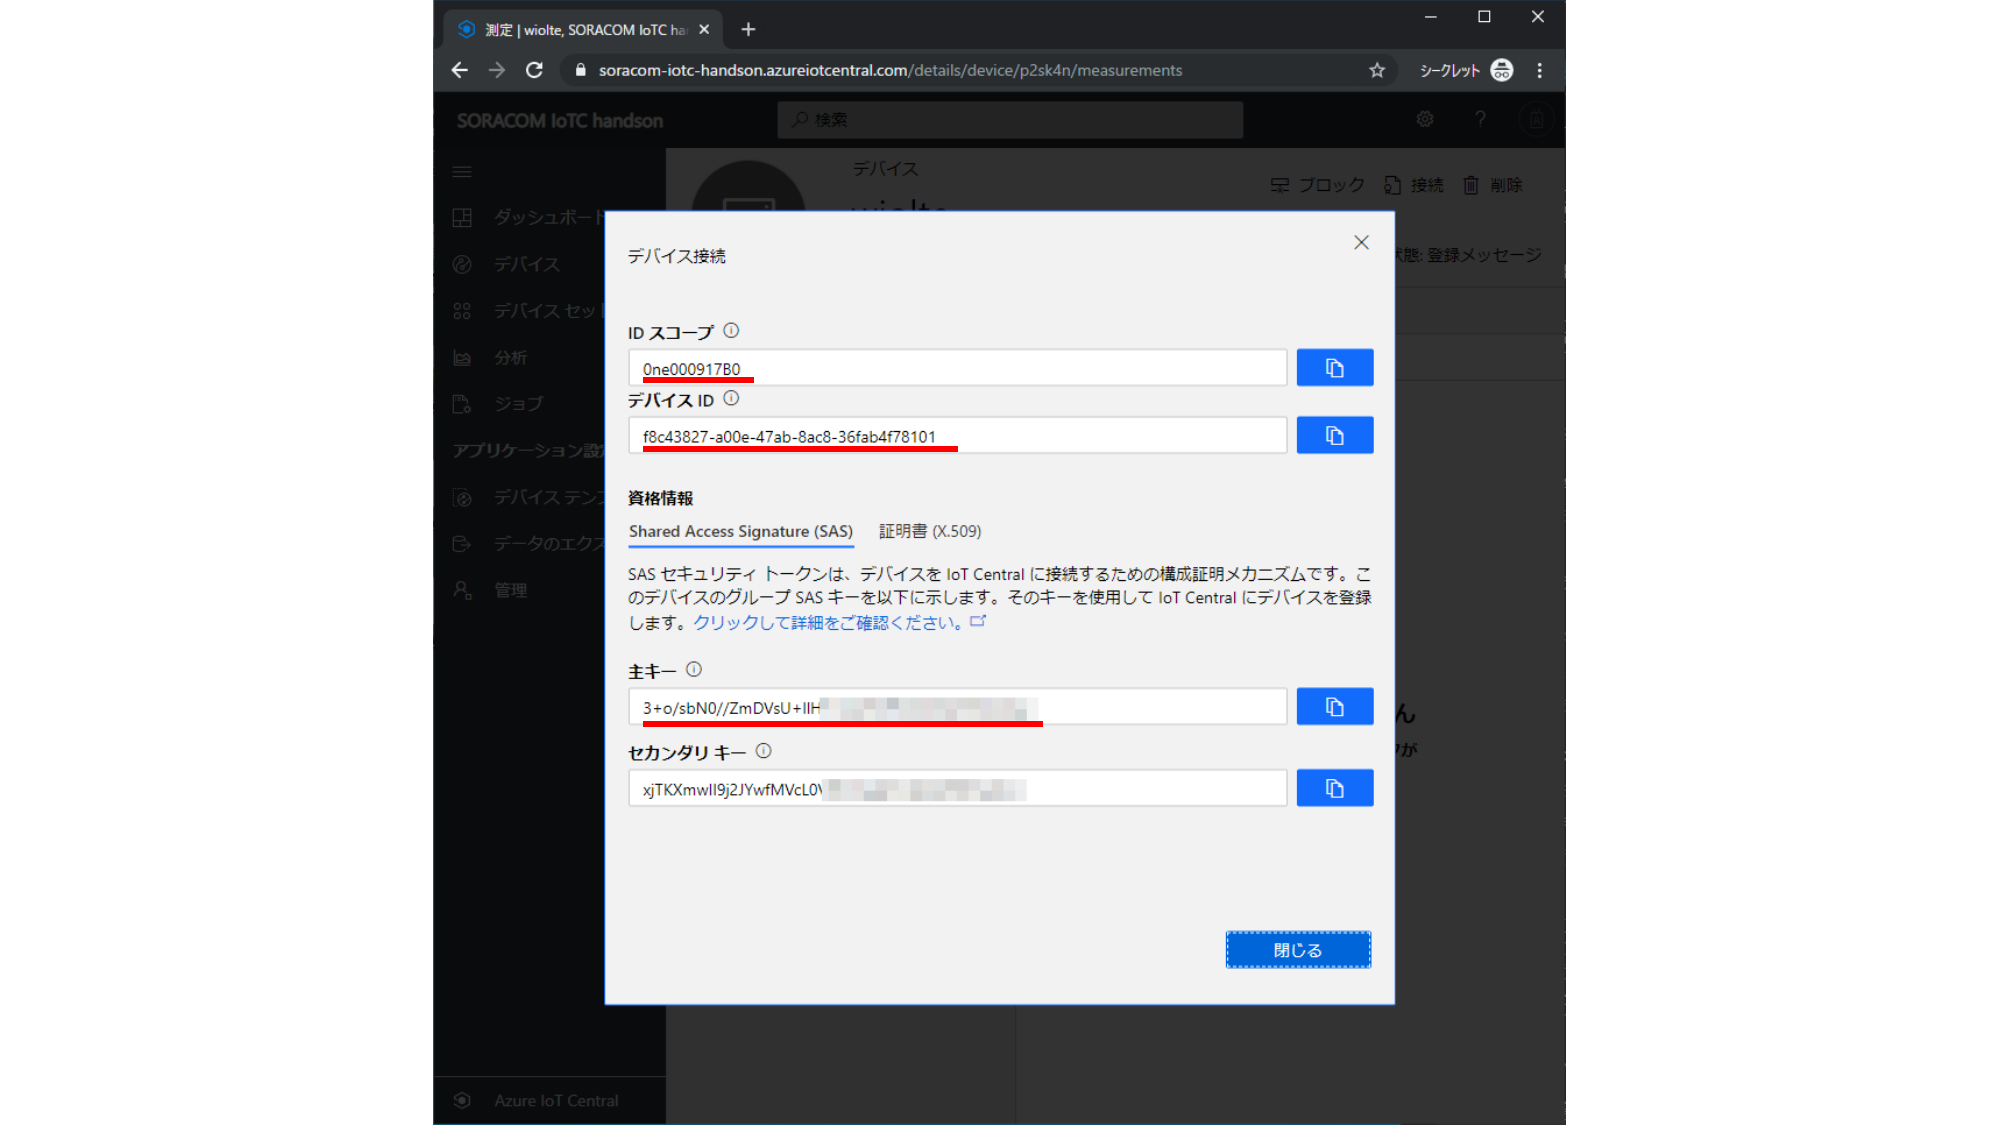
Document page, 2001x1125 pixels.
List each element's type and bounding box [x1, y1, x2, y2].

picture [433, 0, 1566, 1125]
